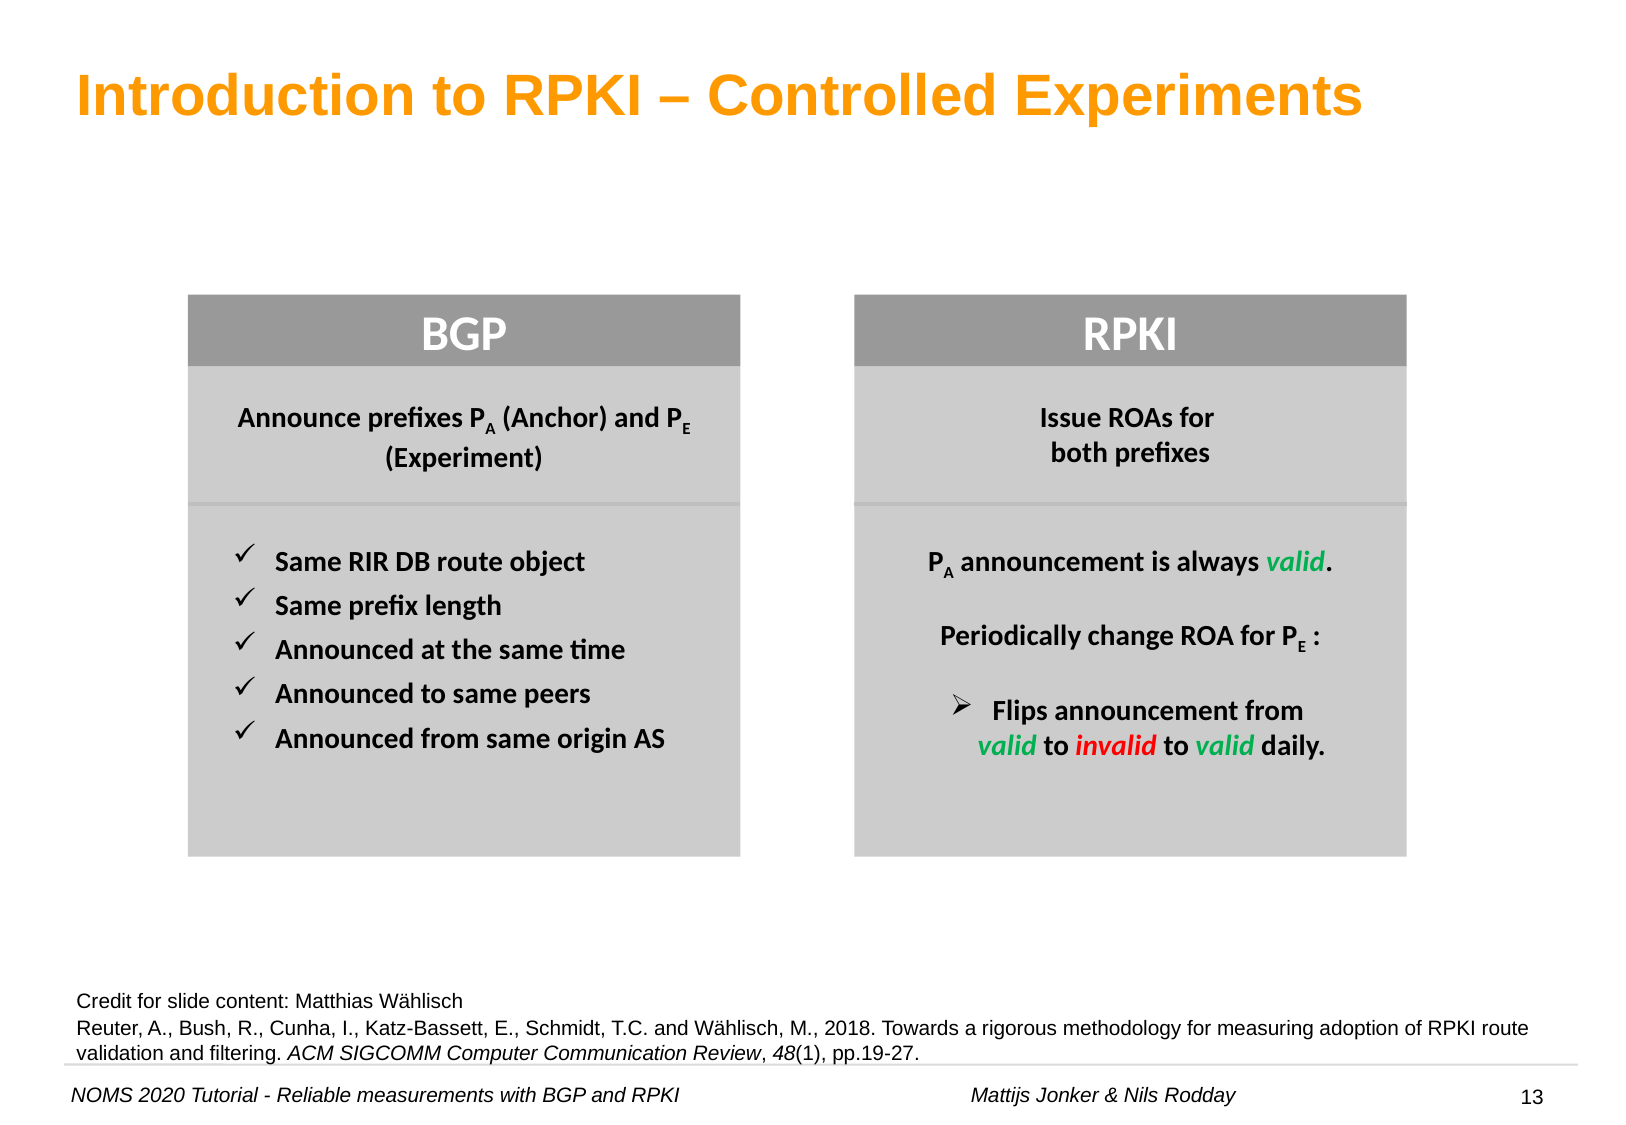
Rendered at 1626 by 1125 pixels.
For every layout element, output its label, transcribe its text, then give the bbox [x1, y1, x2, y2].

text_box [186, 508, 742, 859]
list Credit for slide content: Matthias Wählisch Reuter, A., Bush, R., Cunha, I., Katz-Bassett, E., Schmidt, T.C. and Wählisch, M., 2018. Towards a rigorous methodology for measuring adoption of RPKI route validation and filtering. ACM SIGCOMM Computer Communication Review, 48(1), pp.19-27. [61, 980, 1573, 1067]
text_box RPKI [852, 293, 1409, 368]
text_box [186, 368, 742, 506]
text_box PA announcement is always valid. Periodically change ROA for PE : Flips announcement from valid to invalid to valid daily. [854, 534, 1407, 769]
text_box Same RIR DB route object Same prefix length Announced at the same time Announced to same peers Announced from same origin AS [218, 534, 752, 762]
title Introduction to RPKI – Controlled Experiments [61, 35, 1625, 149]
text_box [852, 368, 1409, 859]
text_box BGP [186, 293, 742, 368]
text_box Announce prefixes PA (Anchor) and PE (Experiment) [187, 390, 741, 481]
text_box Issue ROAs for both prefixes [854, 390, 1407, 476]
